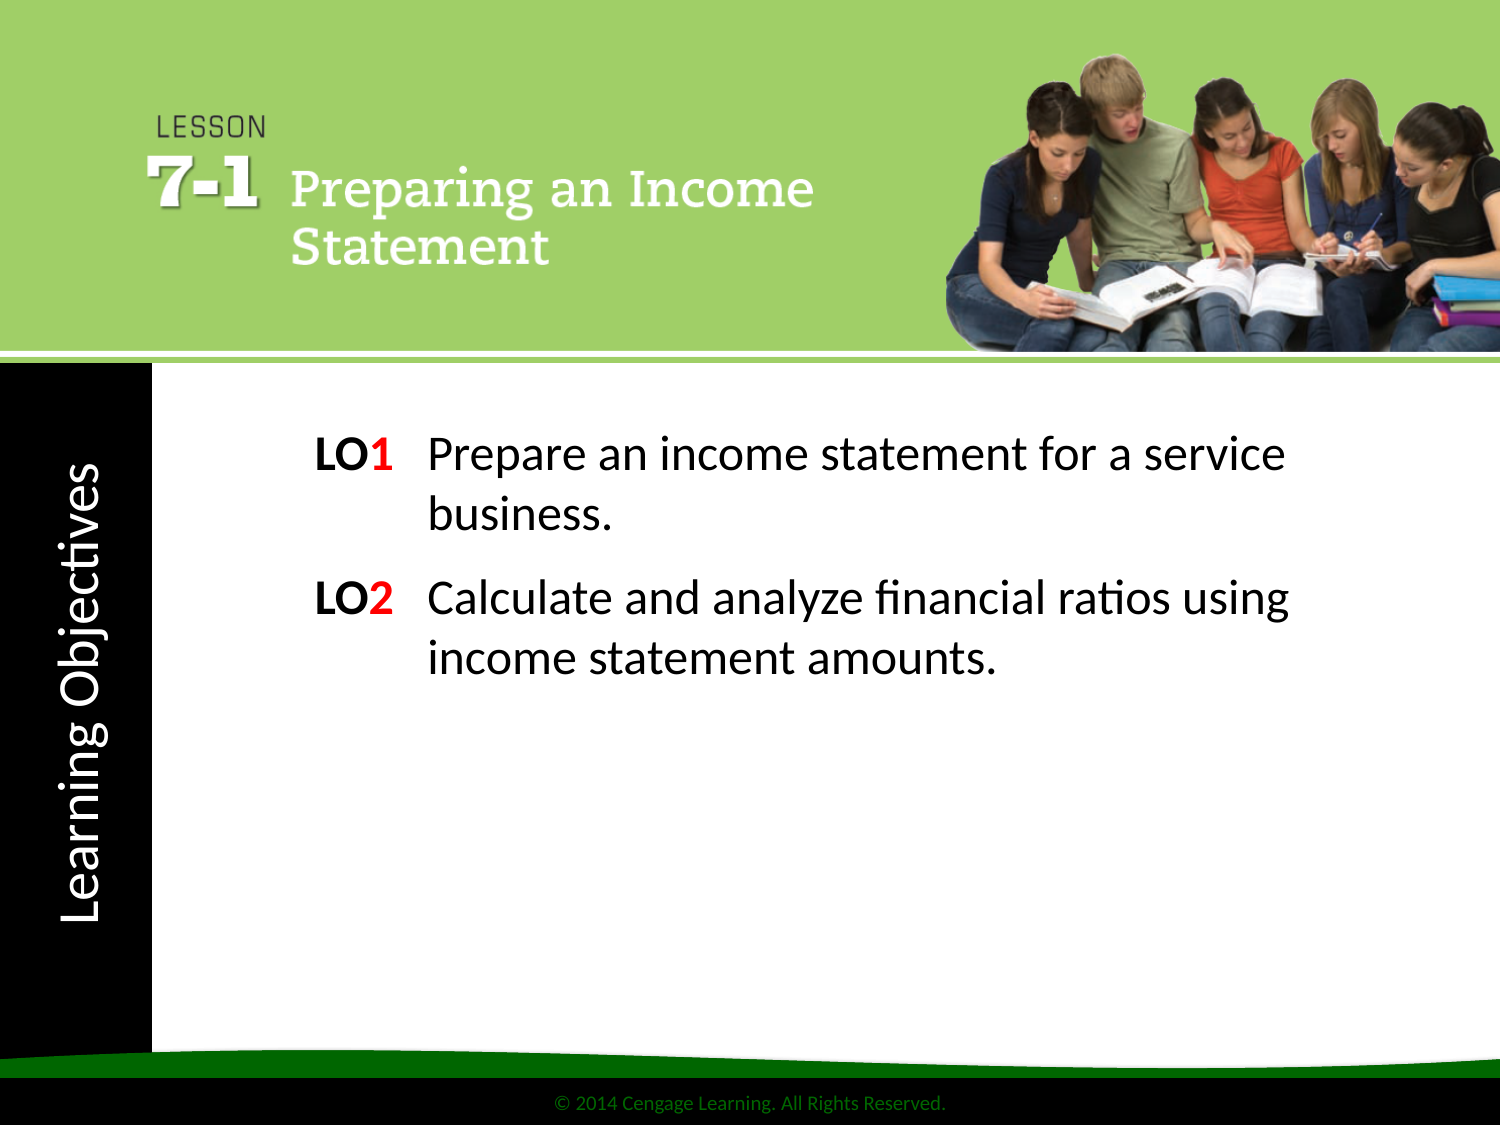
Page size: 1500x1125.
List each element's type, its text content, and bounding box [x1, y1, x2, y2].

text_box LO1 Prepare an income statement for a service business. LO2 Calculate and analyze financial ratios using income statement amounts. [299, 412, 1350, 693]
text_box © 2014 Cengage Learning. All Rights Reserved. [0, 1078, 1500, 1125]
text_box [0, 1050, 1500, 1078]
text_box Learning Objectives [0, 371, 152, 1058]
picture [0, 0, 1500, 364]
